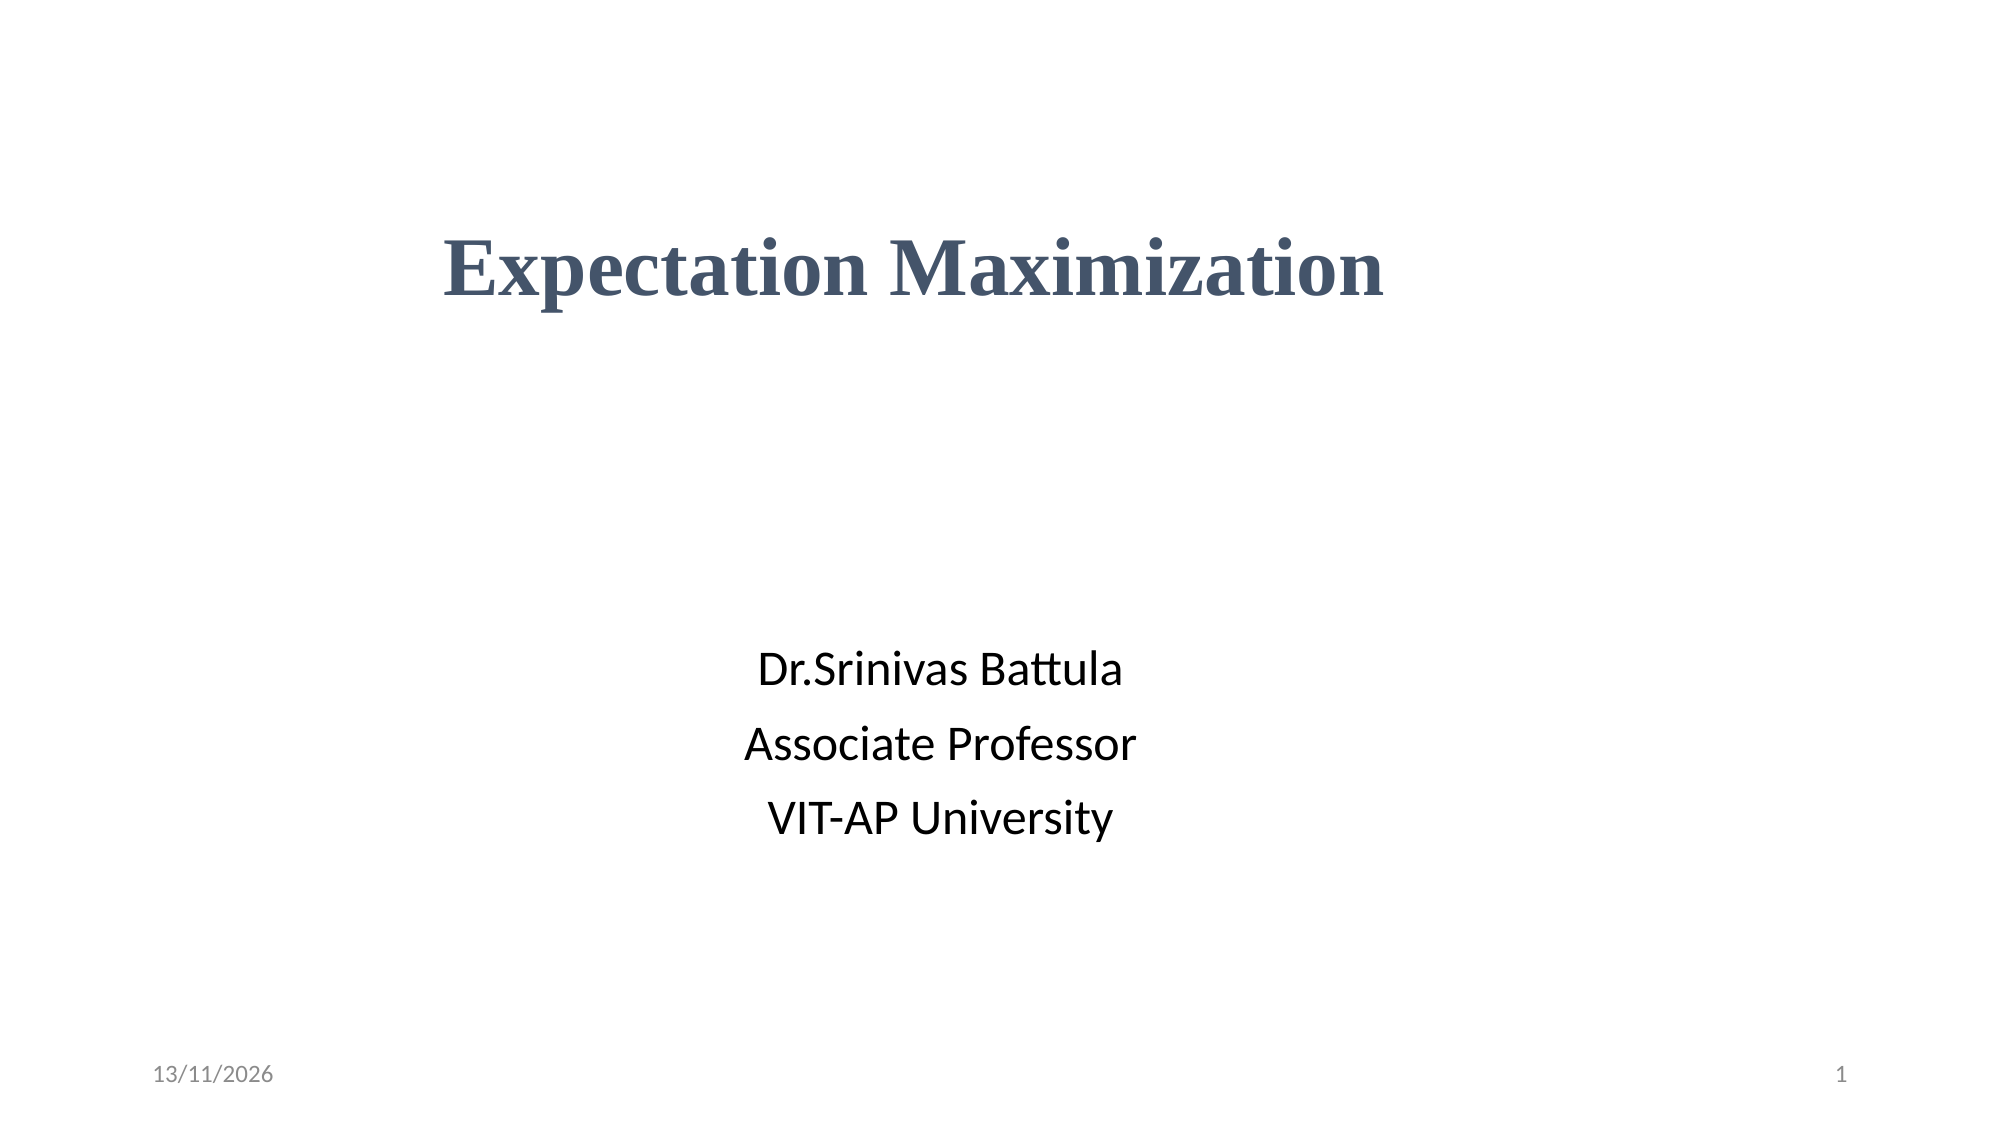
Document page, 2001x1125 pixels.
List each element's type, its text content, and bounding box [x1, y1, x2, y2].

subtitle [390, 721, 1853, 907]
slide_number 1 [1412, 1042, 1863, 1103]
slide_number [137, 1042, 588, 1103]
text_box Dr.Srinivas Battula Associate Professor VIT-AP University [409, 634, 1473, 875]
text_box Expectation Maximization [428, 204, 1411, 320]
